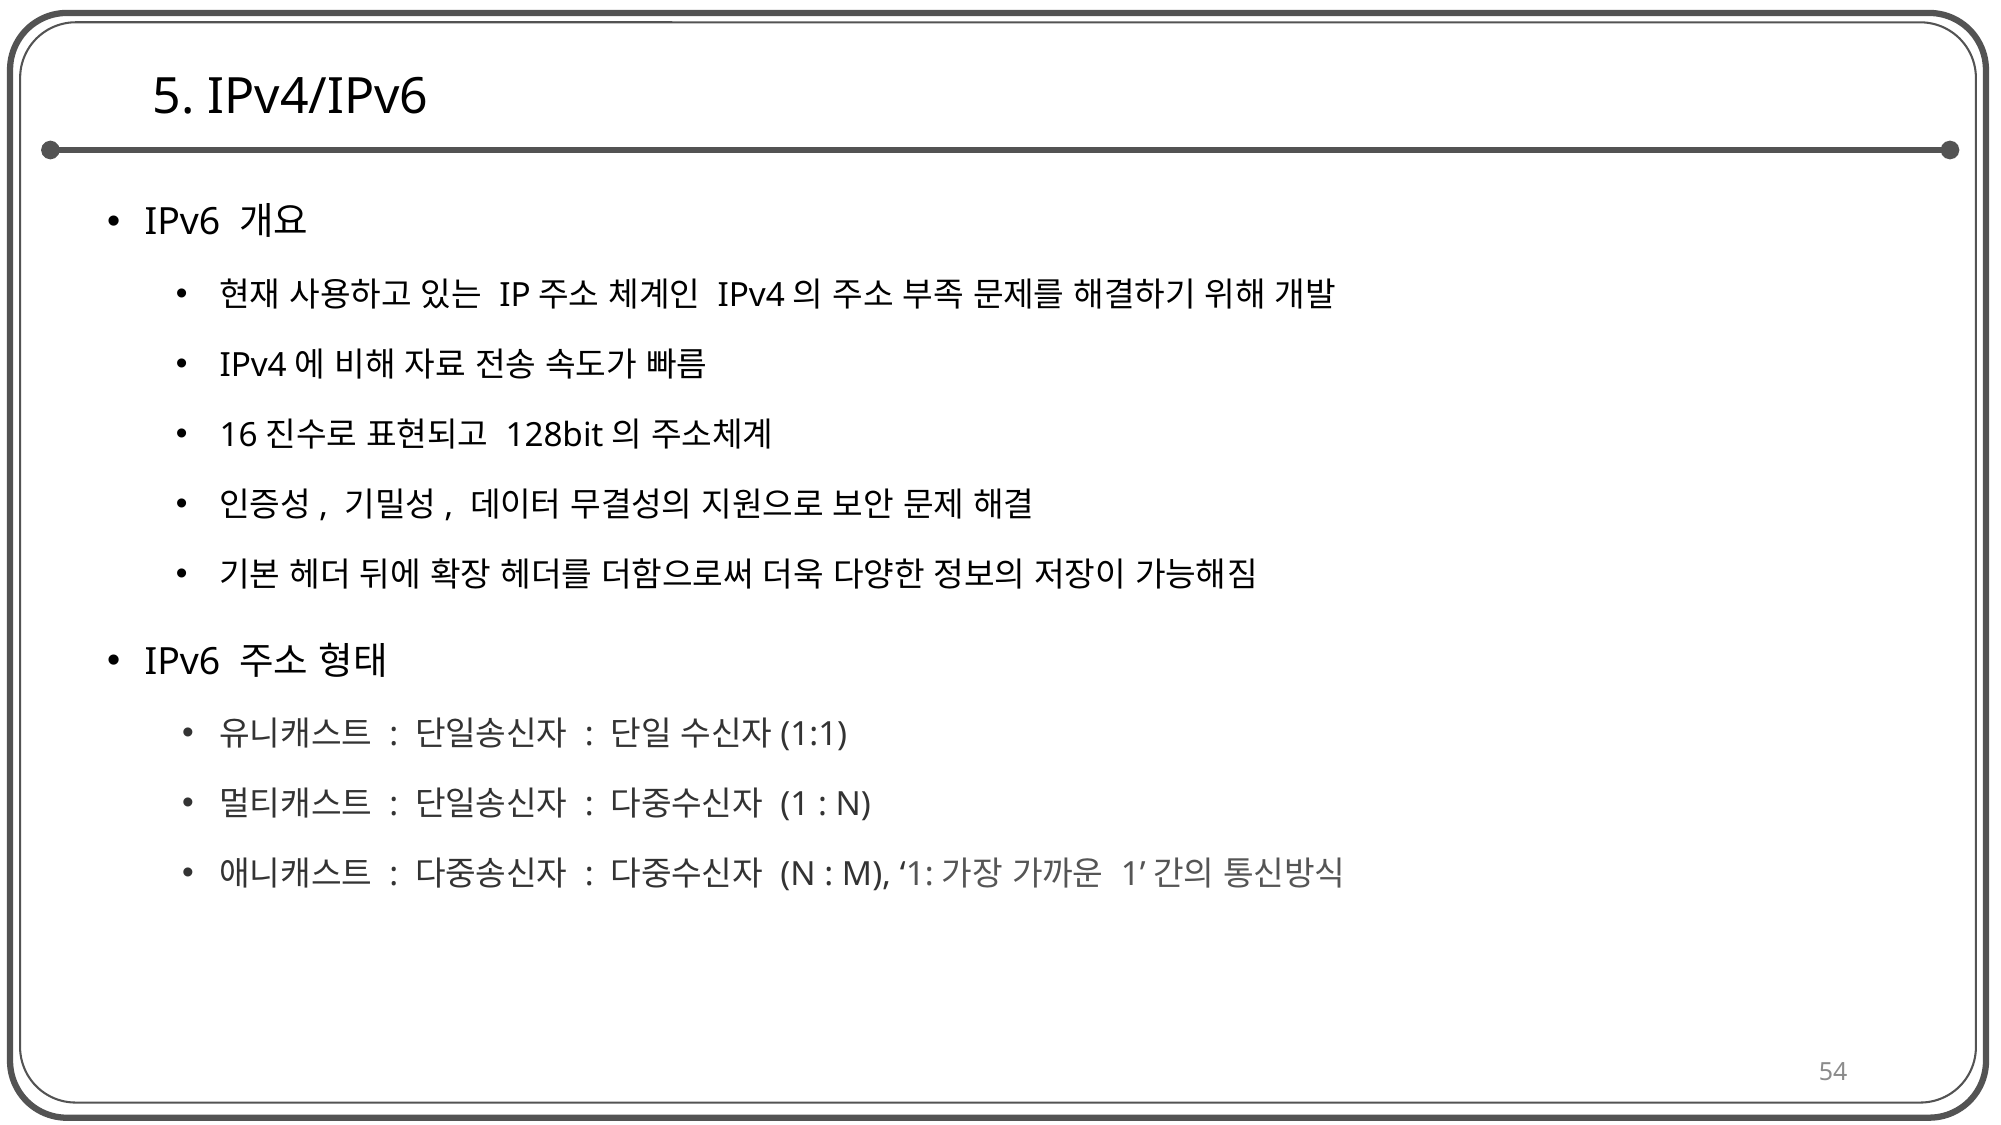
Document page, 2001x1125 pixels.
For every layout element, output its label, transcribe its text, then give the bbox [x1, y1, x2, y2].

slide_number 54 [1412, 1042, 1863, 1103]
title 5. IPv4/IPv6 [137, 45, 1863, 150]
list IPv6 개요 현재 사용하고 있는 IP주소 체계인 IPv4의 주소 부족 문제를 해결하기 위해 개발 IPv4에 비해 자료 전송 속도가 빠름 16진수로 표현되고 128bit의 주소체계 인증성, 기밀성, 데이터 무결성의 지원으로 보안 문제 해결 기본 헤더 뒤에 확장 헤더를 더함으로써 더욱 다양한 정보의 저장이 가능해짐 IPv6 주소 형태 유니캐스트 : 단일송신자 : 단일 수신자(1:1) 멀티캐스트 : 단일송신자 : 다중수신자 (1 : N) 애니캐스트 : 다중송신자 : 다중수신자 (N : M), ‘1:가장 가까운 1’간의 통신방식 [92, 194, 1910, 1014]
